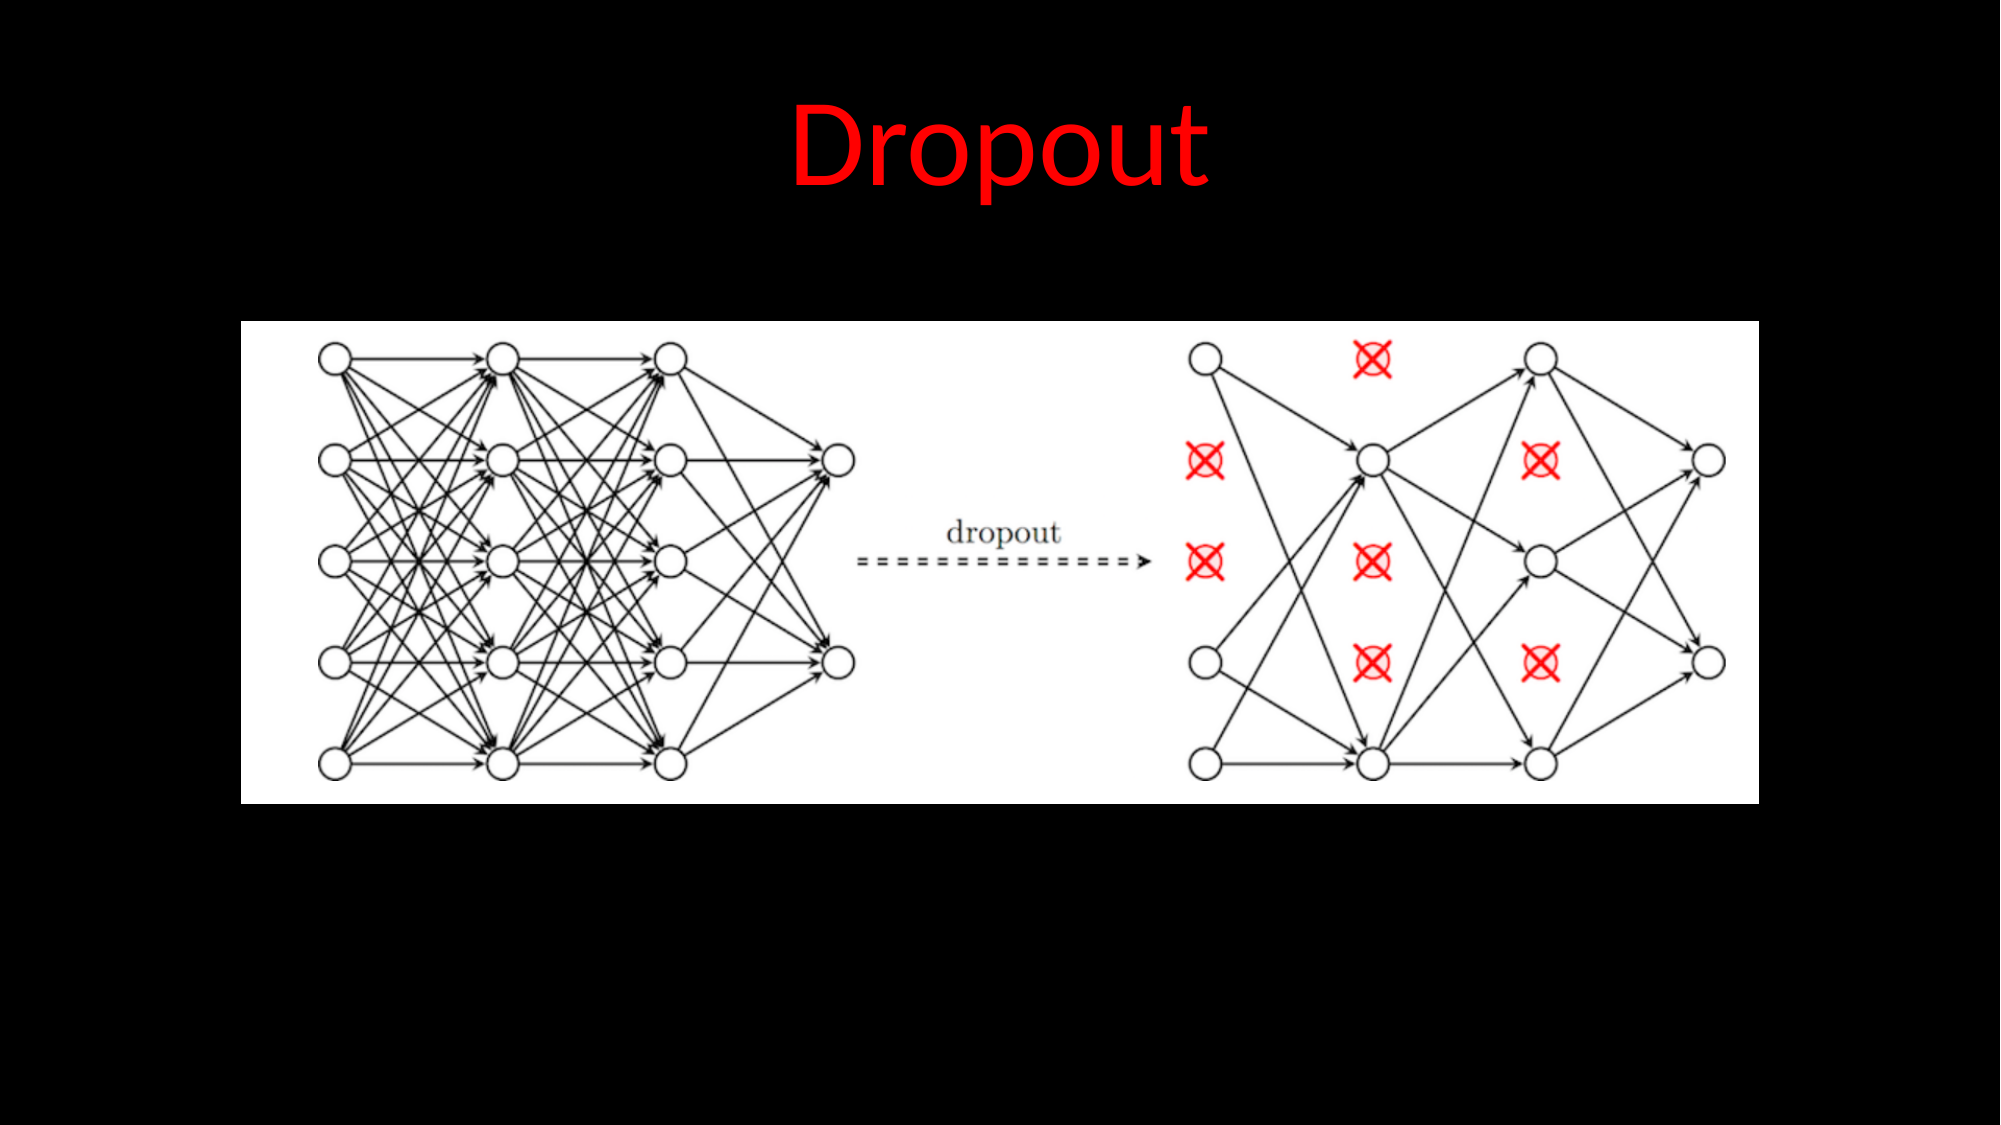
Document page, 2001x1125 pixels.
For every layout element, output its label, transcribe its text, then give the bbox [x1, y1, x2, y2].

picture [241, 321, 1759, 804]
text_box Dropout [146, 27, 1854, 264]
